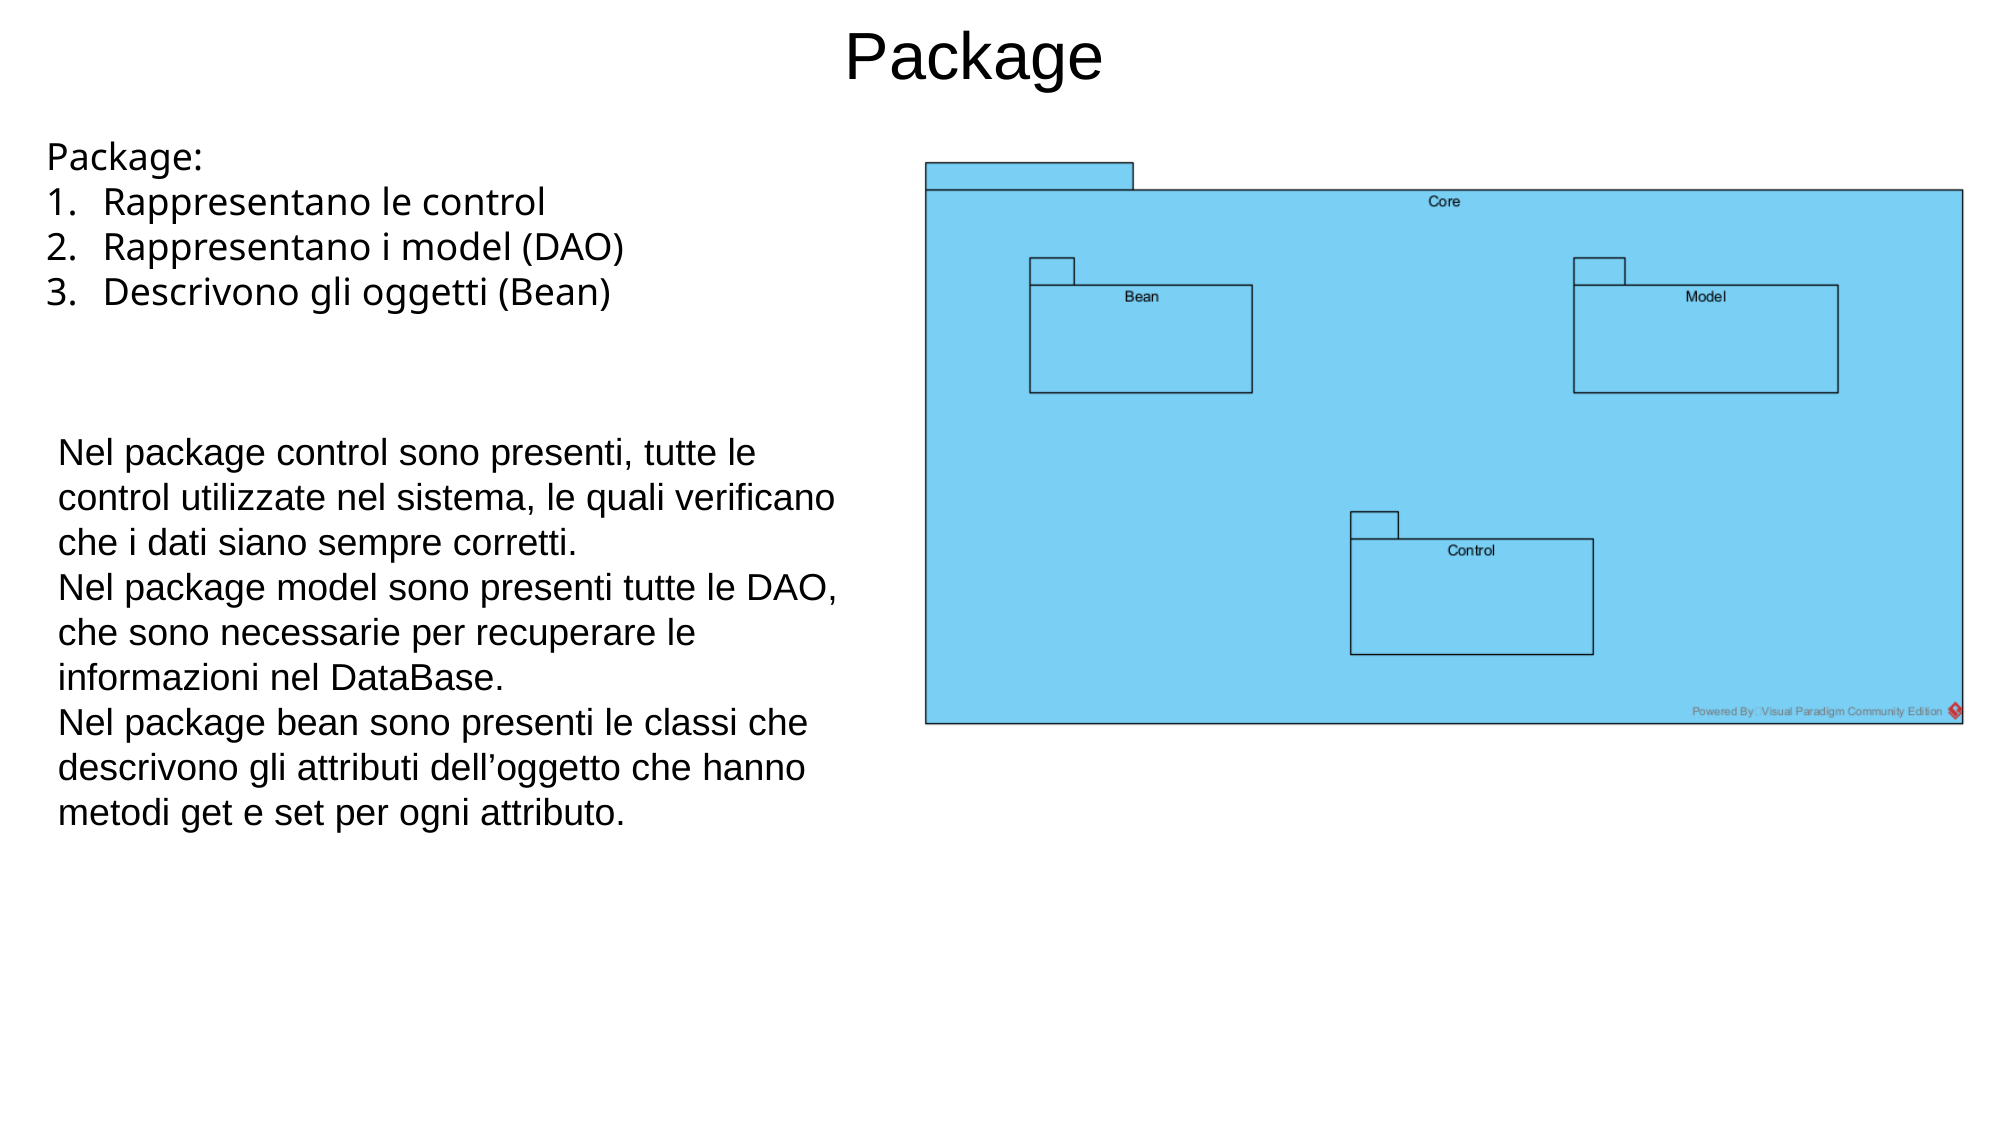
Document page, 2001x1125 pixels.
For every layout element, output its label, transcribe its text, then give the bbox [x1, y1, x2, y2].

text_box Nel package control sono presenti, tutte le control utilizzate nel sistema, le quali verificano che i dati siano sempre corretti. Nel package model sono presenti tutte le DAO, che sono necessarie per recuperare le informazioni nel DataBase. Nel package bean sono presenti le classi che descrivono gli attributi dell’oggetto che hanno metodi get e set per ogni attributo. [43, 420, 894, 841]
picture [923, 160, 1969, 730]
text_box Package [0, 5, 1949, 101]
text_box Package: Rappresentano le control Rappresentano i model (DAO) Descrivono gli oggetti (Bean) [31, 125, 800, 321]
